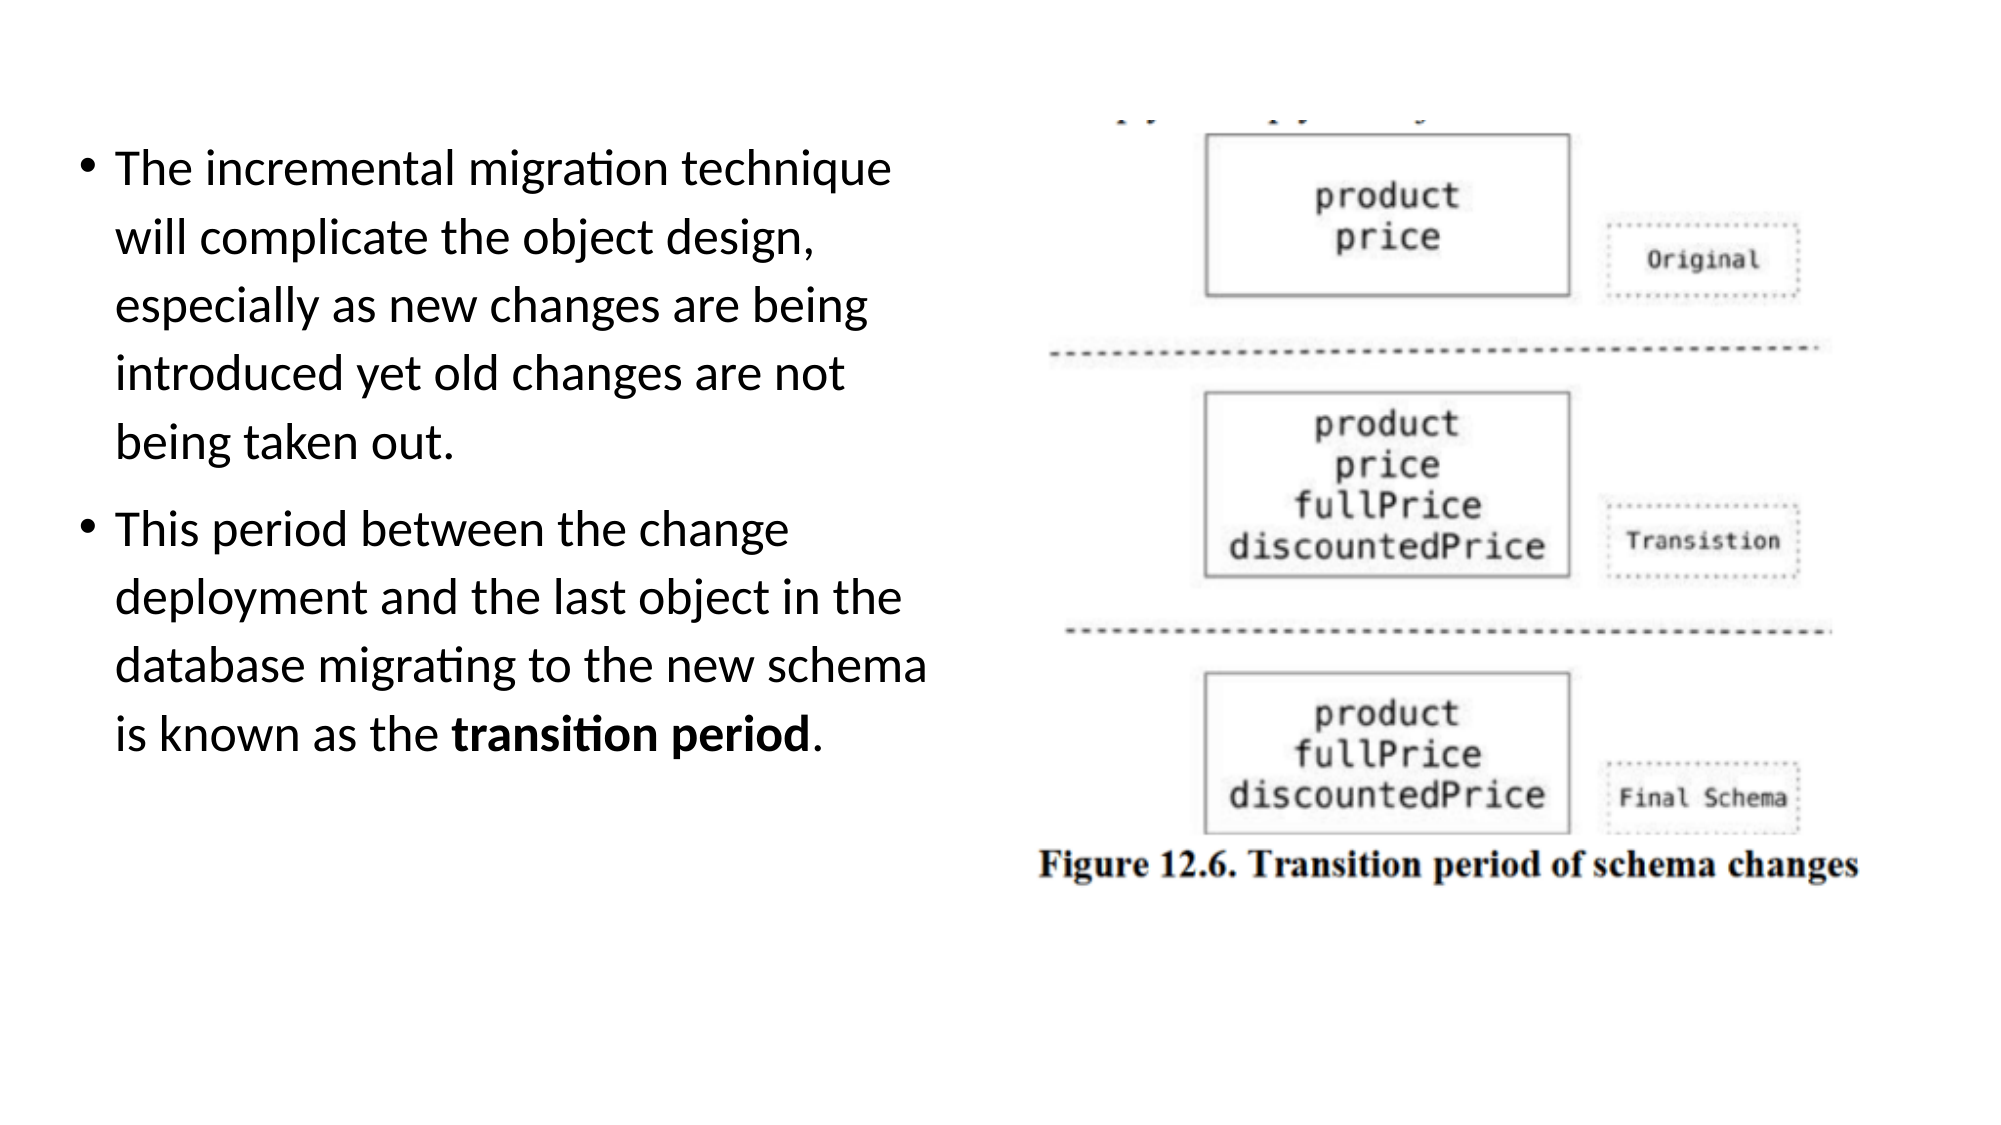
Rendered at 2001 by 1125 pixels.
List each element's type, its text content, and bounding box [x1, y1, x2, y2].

picture [983, 120, 1975, 888]
list The incremental migration technique will complicate the object design, especially as new changes are being introduced yet old changes are not being taken out. This period between the change deployment and the last object in the database migrating to the new schema is known as the transition period. [63, 120, 949, 835]
